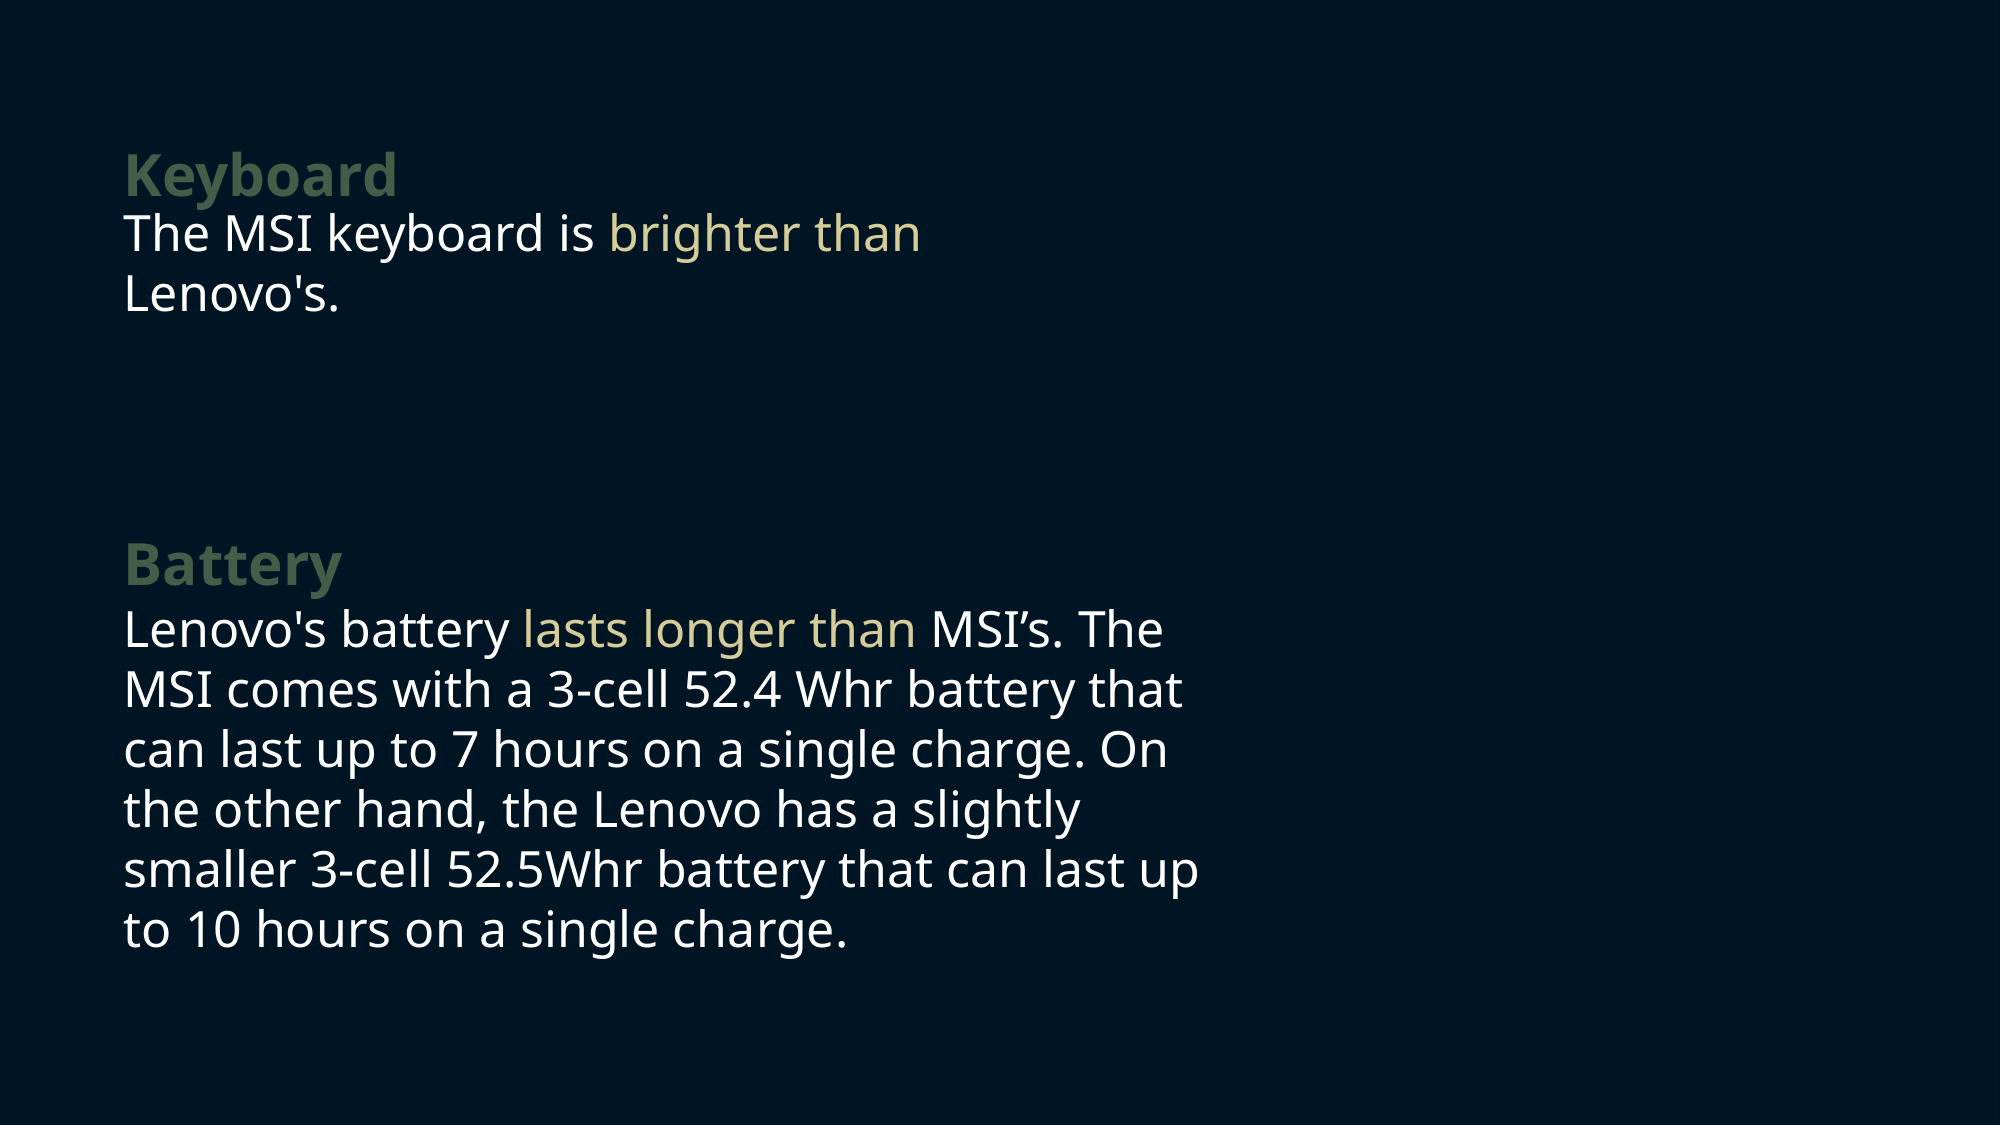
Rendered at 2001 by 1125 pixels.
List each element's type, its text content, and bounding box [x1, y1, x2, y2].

text_box The MSI keyboard is brighter than Lenovo's. [109, 194, 1000, 329]
text_box Lenovo's battery lasts longer than MSI’s. The MSI comes with a 3-cell 52.4 Whr battery that can last up to 7 hours on a single charge. On the other hand, the Lenovo has a slightly smaller 3-cell 52.5Whr battery that can last up to 10 hours on a single charge. [109, 590, 1246, 966]
text_box Battery [109, 519, 529, 605]
text_box Keyboard [109, 130, 631, 216]
